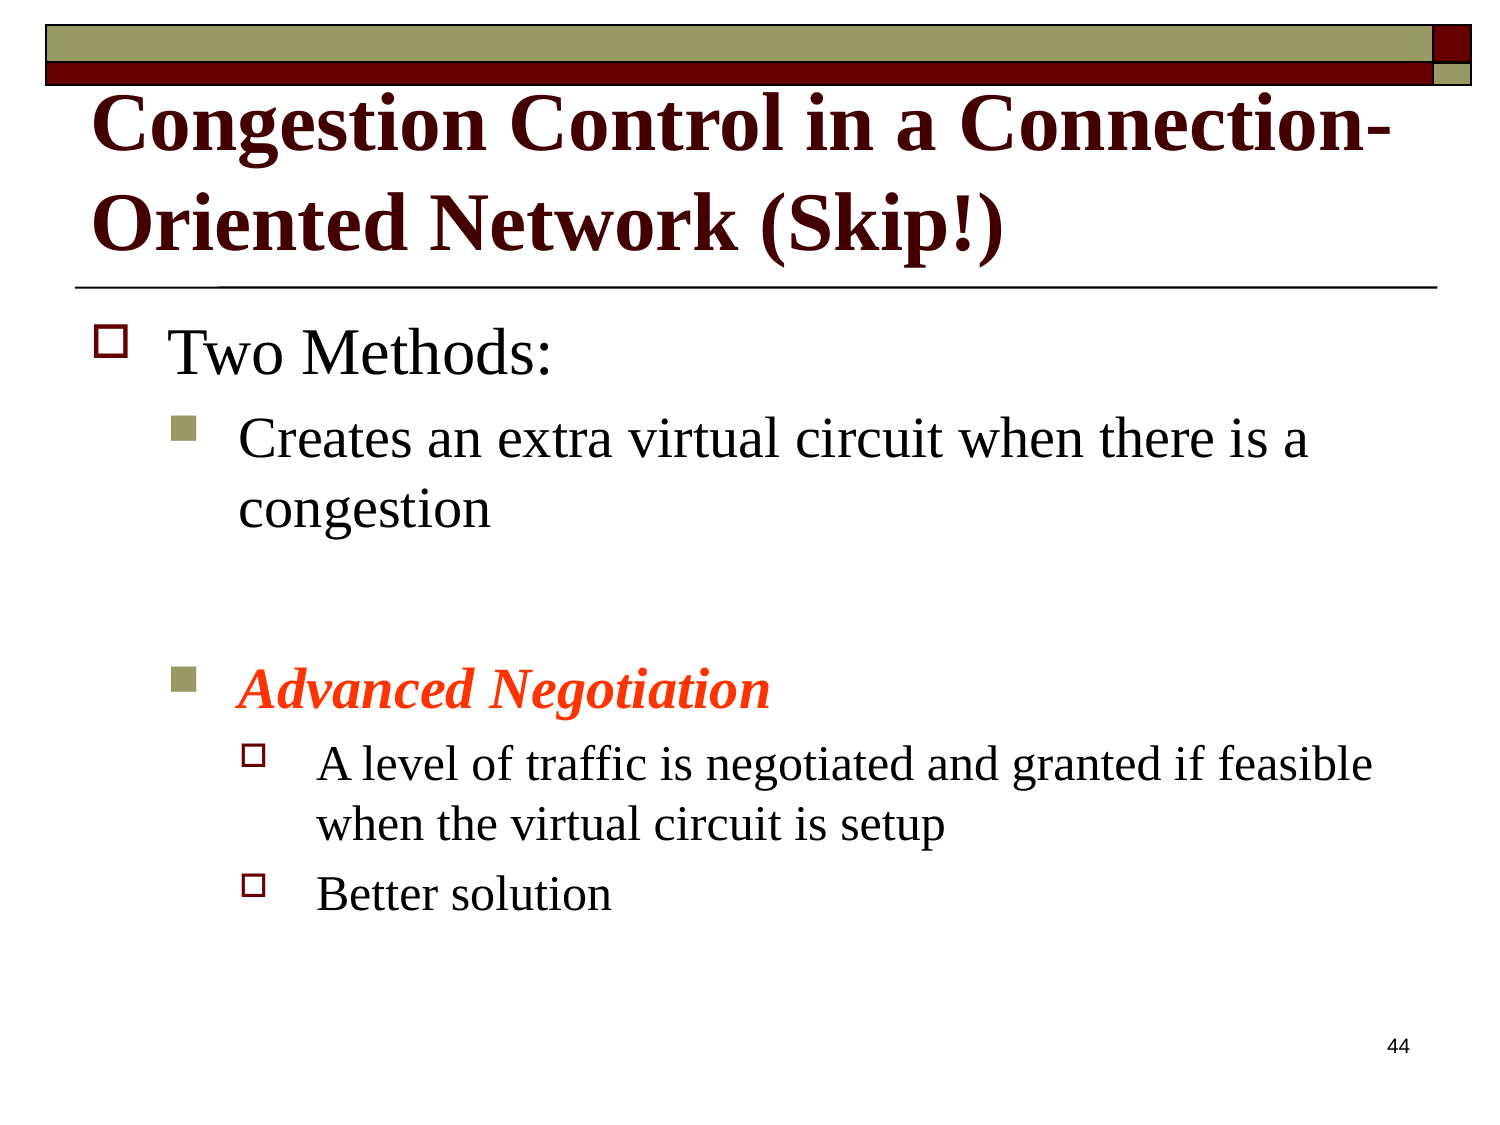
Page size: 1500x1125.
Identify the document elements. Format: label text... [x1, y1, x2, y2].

title Congestion Control in a Connection-Oriented Network (Skip!) [74, 87, 1426, 276]
list Two Methods: Creates an extra virtual circuit when there is a congestion Advanced Negotiation A level of traffic is negotiated and granted if feasible when the virtual circuit is setup Better solution [74, 299, 1426, 1006]
slide_number 44 [1112, 1024, 1426, 1101]
